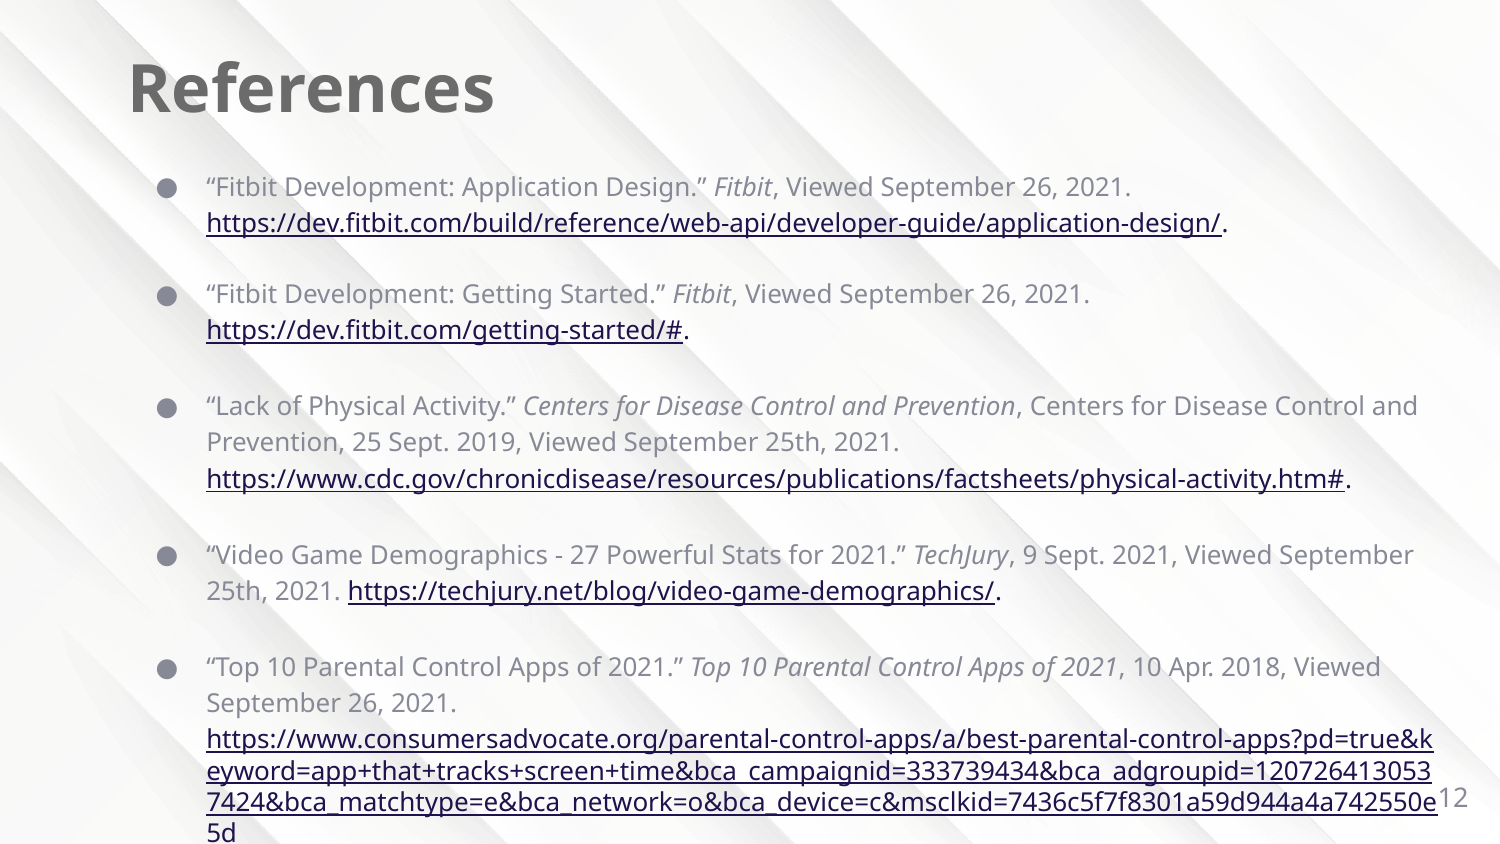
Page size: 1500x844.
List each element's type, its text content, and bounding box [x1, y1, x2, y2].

slide_number ‹#› [1378, 766, 1469, 832]
text_box “Fitbit Development: Application Design.” Fitbit, Viewed September 26, 2021. https://dev.fitbit.com/build/reference/web-api/developer-guide/application-design/. “Fitbit Development: Getting Started.” Fitbit, Viewed September 26, 2021. https://dev.fitbit.com/getting-started/#. “Lack of Physical Activity.” Centers for Disease Control and Prevention, Centers for Disease Control and Prevention, 25 Sept. 2019, Viewed September 25th, 2021. https://www.cdc.gov/chronicdisease/resources/publications/factsheets/physical-activity.htm#. “Video Game Demographics - 27 Powerful Stats for 2021.” TechJury, 9 Sept. 2021, Viewed September 25th, 2021. https://techjury.net/blog/video-game-demographics/. “Top 10 Parental Control Apps of 2021.” Top 10 Parental Control Apps of 2021, 10 Apr. 2018, Viewed September 26, 2021. https://www.consumersadvocate.org/parental-control-apps/a/best-parental-control-apps?pd=true&keyword=app+that+tracks+screen+time&bca_campaignid=333739434&bca_adgroupid=1207264130537424&bca_matchtype=e&bca_network=o&bca_device=c&msclkid=7436c5f7f8301a59d944a4a742550e5d. [116, 150, 1460, 643]
picture [0, 0, 1500, 844]
title References [127, 62, 1348, 128]
